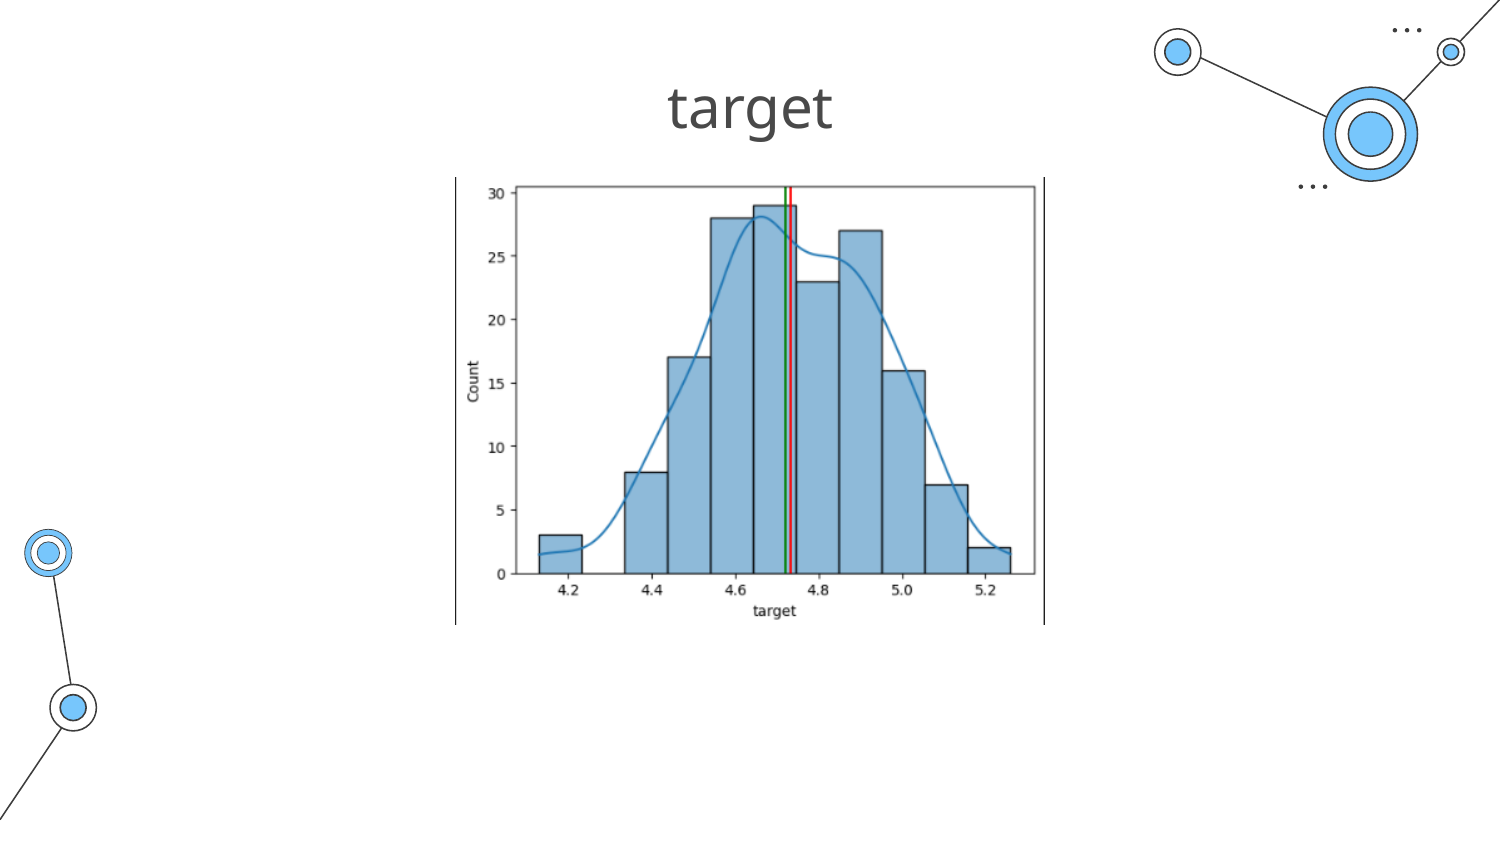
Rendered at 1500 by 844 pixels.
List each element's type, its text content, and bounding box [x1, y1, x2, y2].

title target [415, 55, 1086, 150]
picture [455, 177, 1045, 625]
